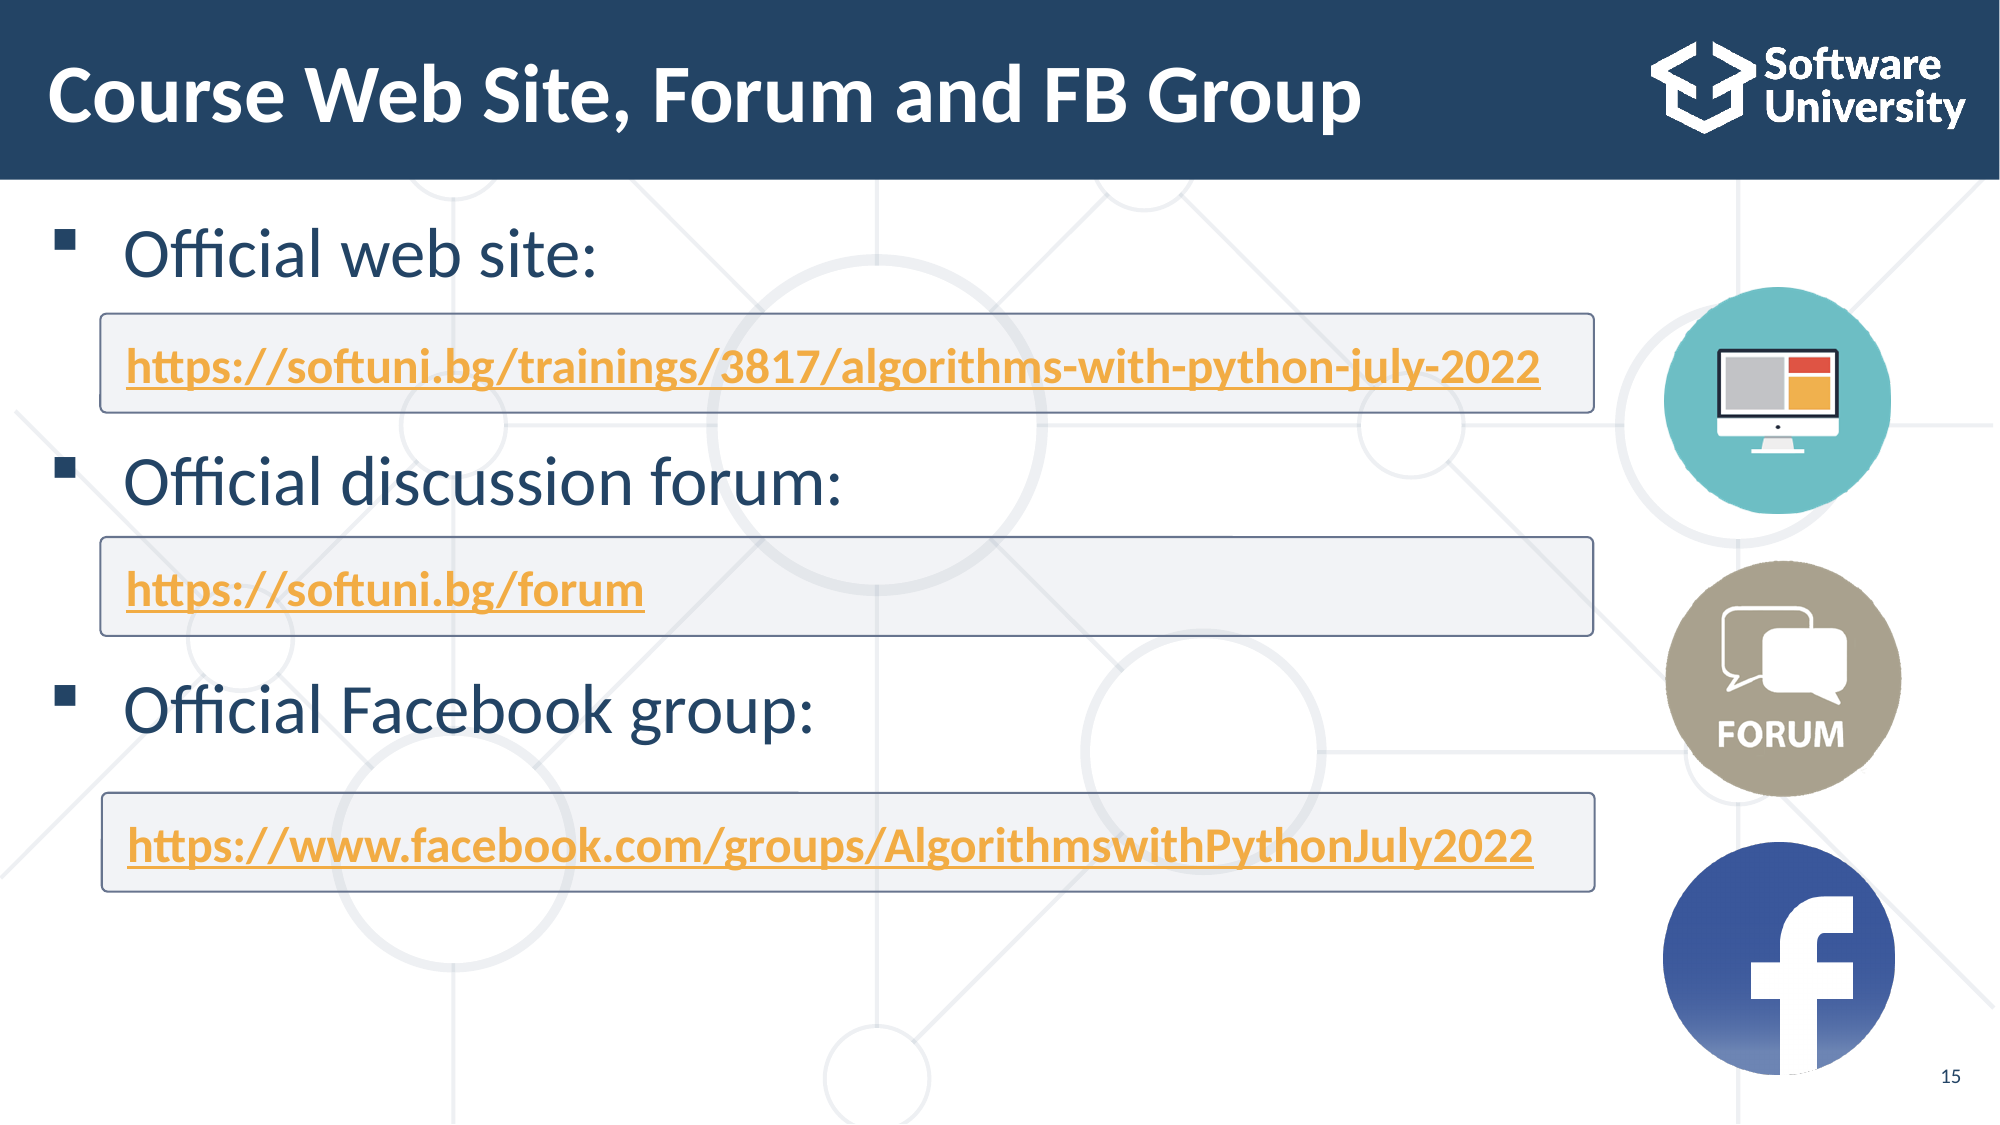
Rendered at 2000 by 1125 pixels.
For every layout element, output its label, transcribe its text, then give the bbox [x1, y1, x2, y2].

text_box https://www.facebook.com/groups/AlgorithmswithPythonJuly2022 [101, 792, 1595, 892]
slide_number 15 [1896, 1049, 1968, 1101]
picture [1662, 842, 1896, 1075]
text_box https://softuni.bg/trainings/3817/algorithms-with-python-july-2022 [100, 313, 1594, 413]
list Official web site: Official discussion forum: Official Facebook group: [31, 196, 1970, 1050]
picture [1651, 41, 1966, 134]
title Course Web Site, Forum and FB Group [31, 16, 1591, 162]
picture [1662, 557, 1904, 799]
picture [1664, 287, 1891, 514]
text_box https://softuni.bg/forum [100, 536, 1594, 636]
